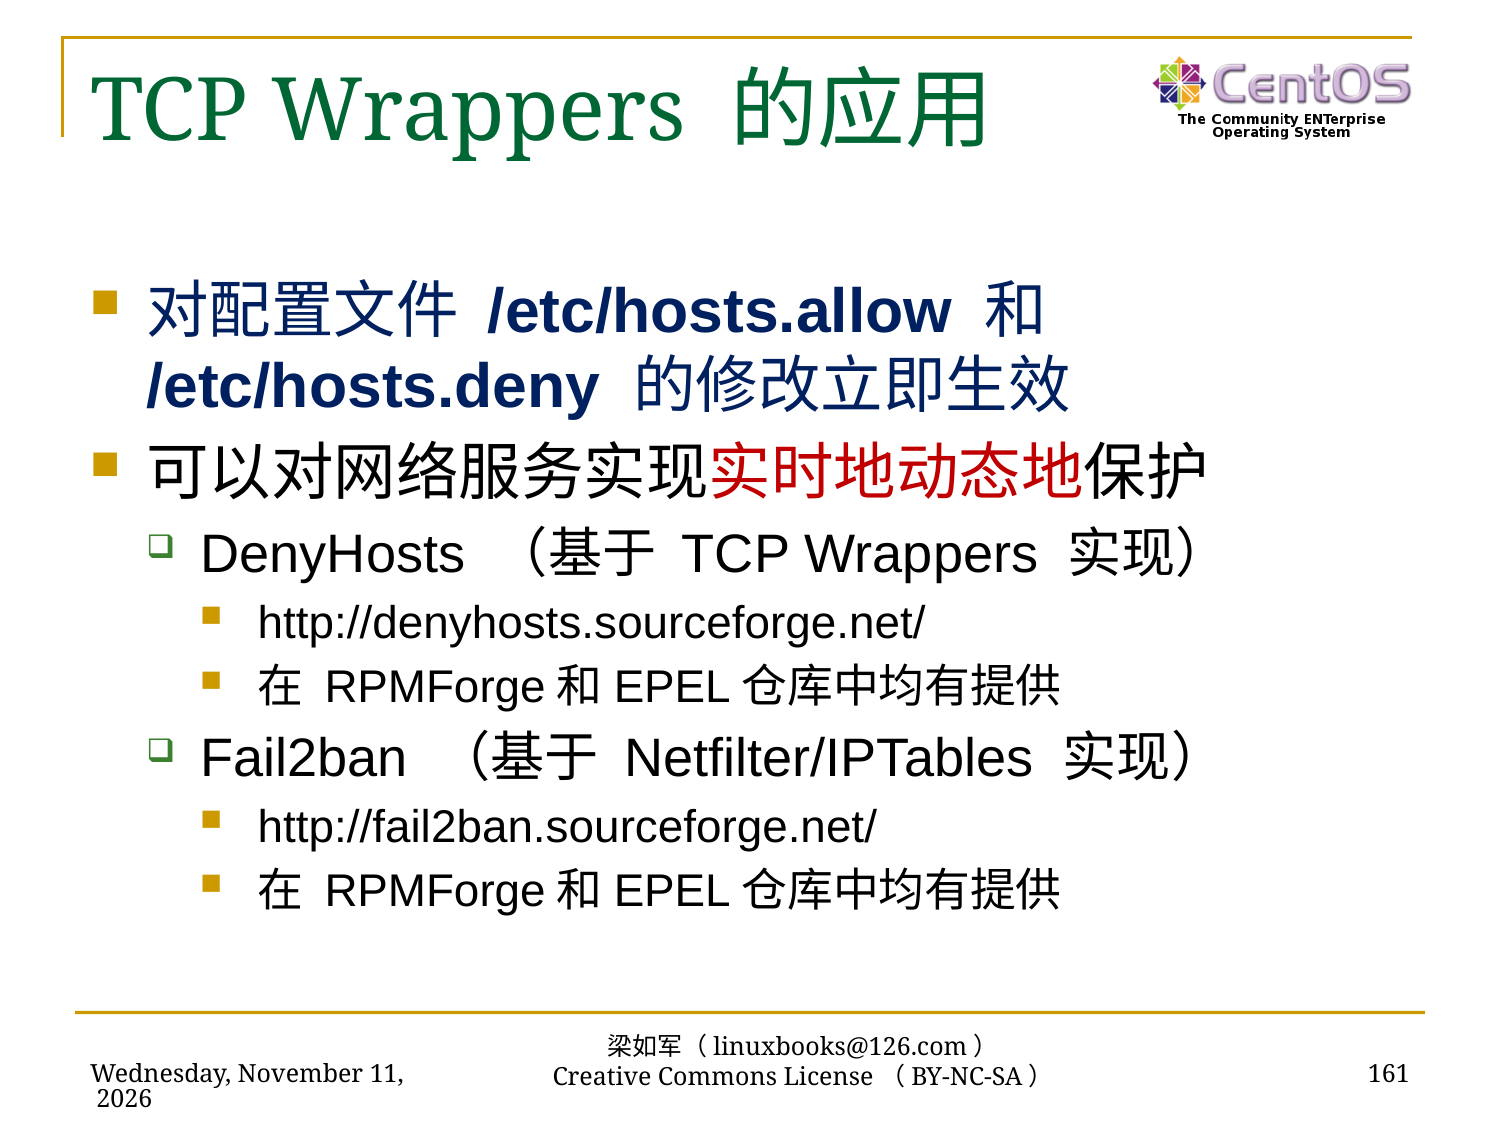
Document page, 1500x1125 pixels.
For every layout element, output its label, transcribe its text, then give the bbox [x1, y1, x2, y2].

title TCP Wrappers 的应用 [74, 45, 1426, 233]
footer 梁如军（linuxbooks@126.com） Creative Commons License（BY-NC-SA） [359, 1022, 1247, 1099]
list 对配置文件 /etc/hosts.allow 和 /etc/hosts.deny 的修改立即生效 可以对网络服务实现实时地动态地保护 DenyHosts （基于 TCP Wrappers 实现） http://denyhosts.sourceforge.net/ 在 RPMForge和EPEL仓库中均有提供 Fail2ban （基于 Netfilter/IPTables 实现） http://fail2ban.sourceforge.net/ 在 RPMForge和EPEL仓库中均有提供 [74, 262, 1426, 1006]
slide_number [74, 1023, 426, 1100]
slide_number 161 [1074, 1023, 1426, 1100]
